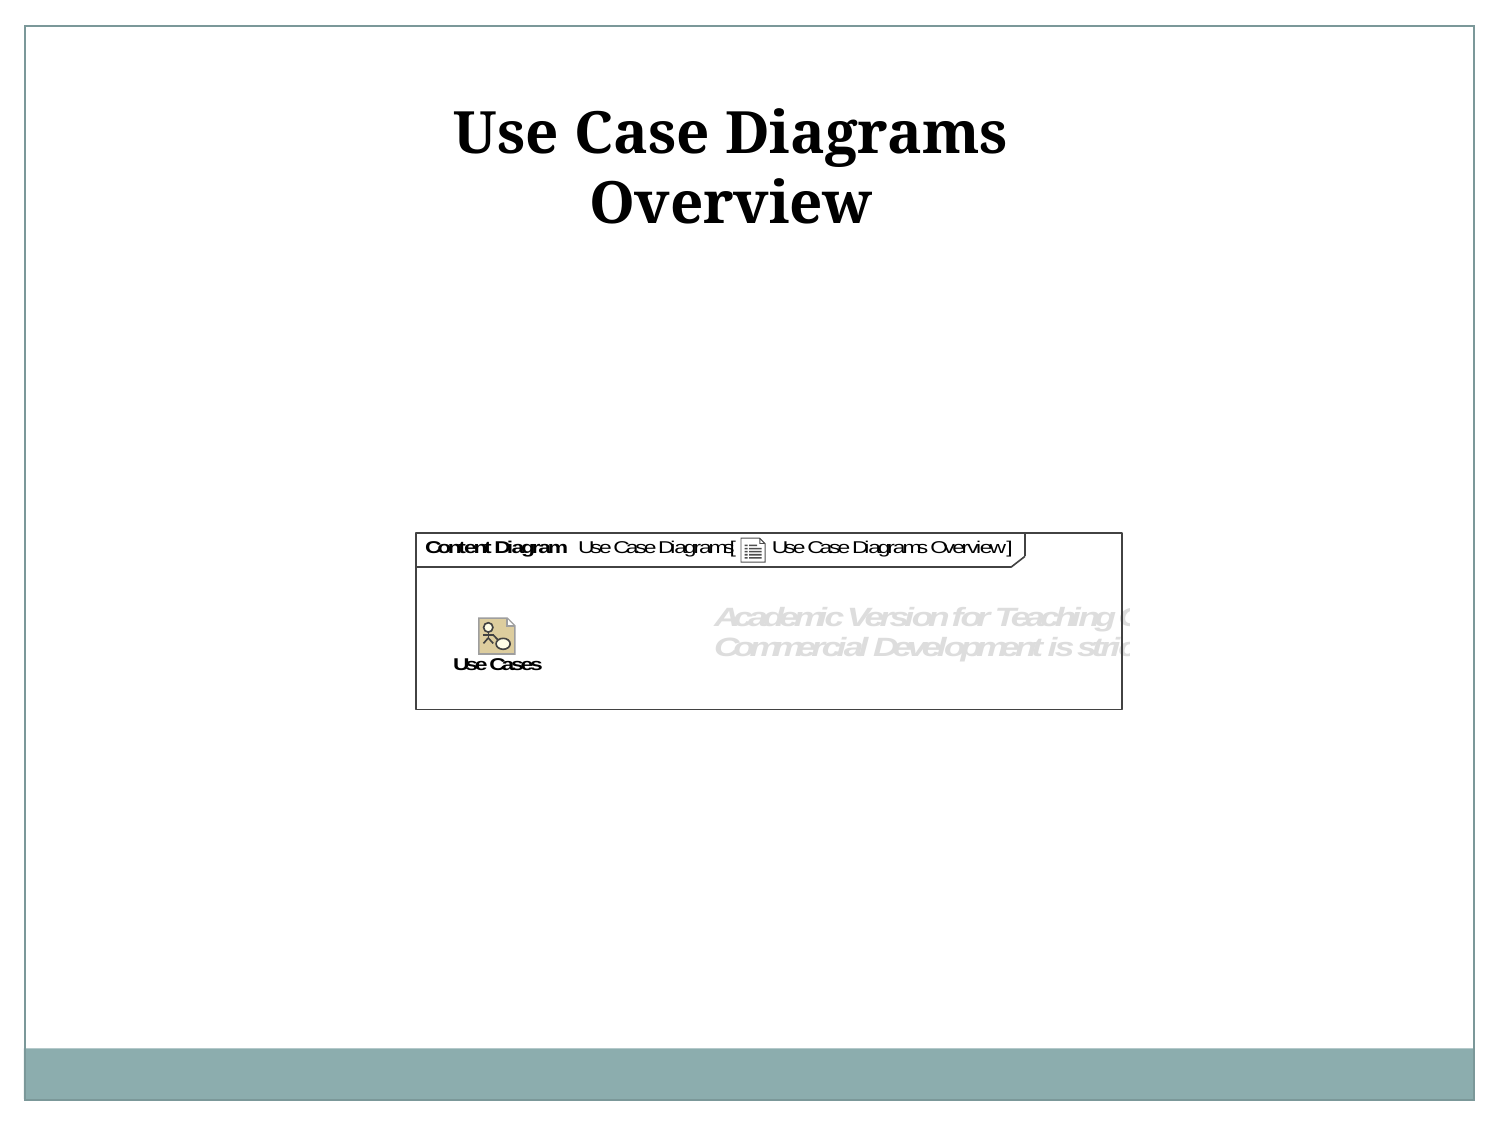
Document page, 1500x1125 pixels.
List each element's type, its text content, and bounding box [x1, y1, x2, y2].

text_box [124, 237, 1413, 613]
text_box Use Case Diagrams Overview [362, 87, 1100, 237]
picture [407, 524, 1130, 718]
